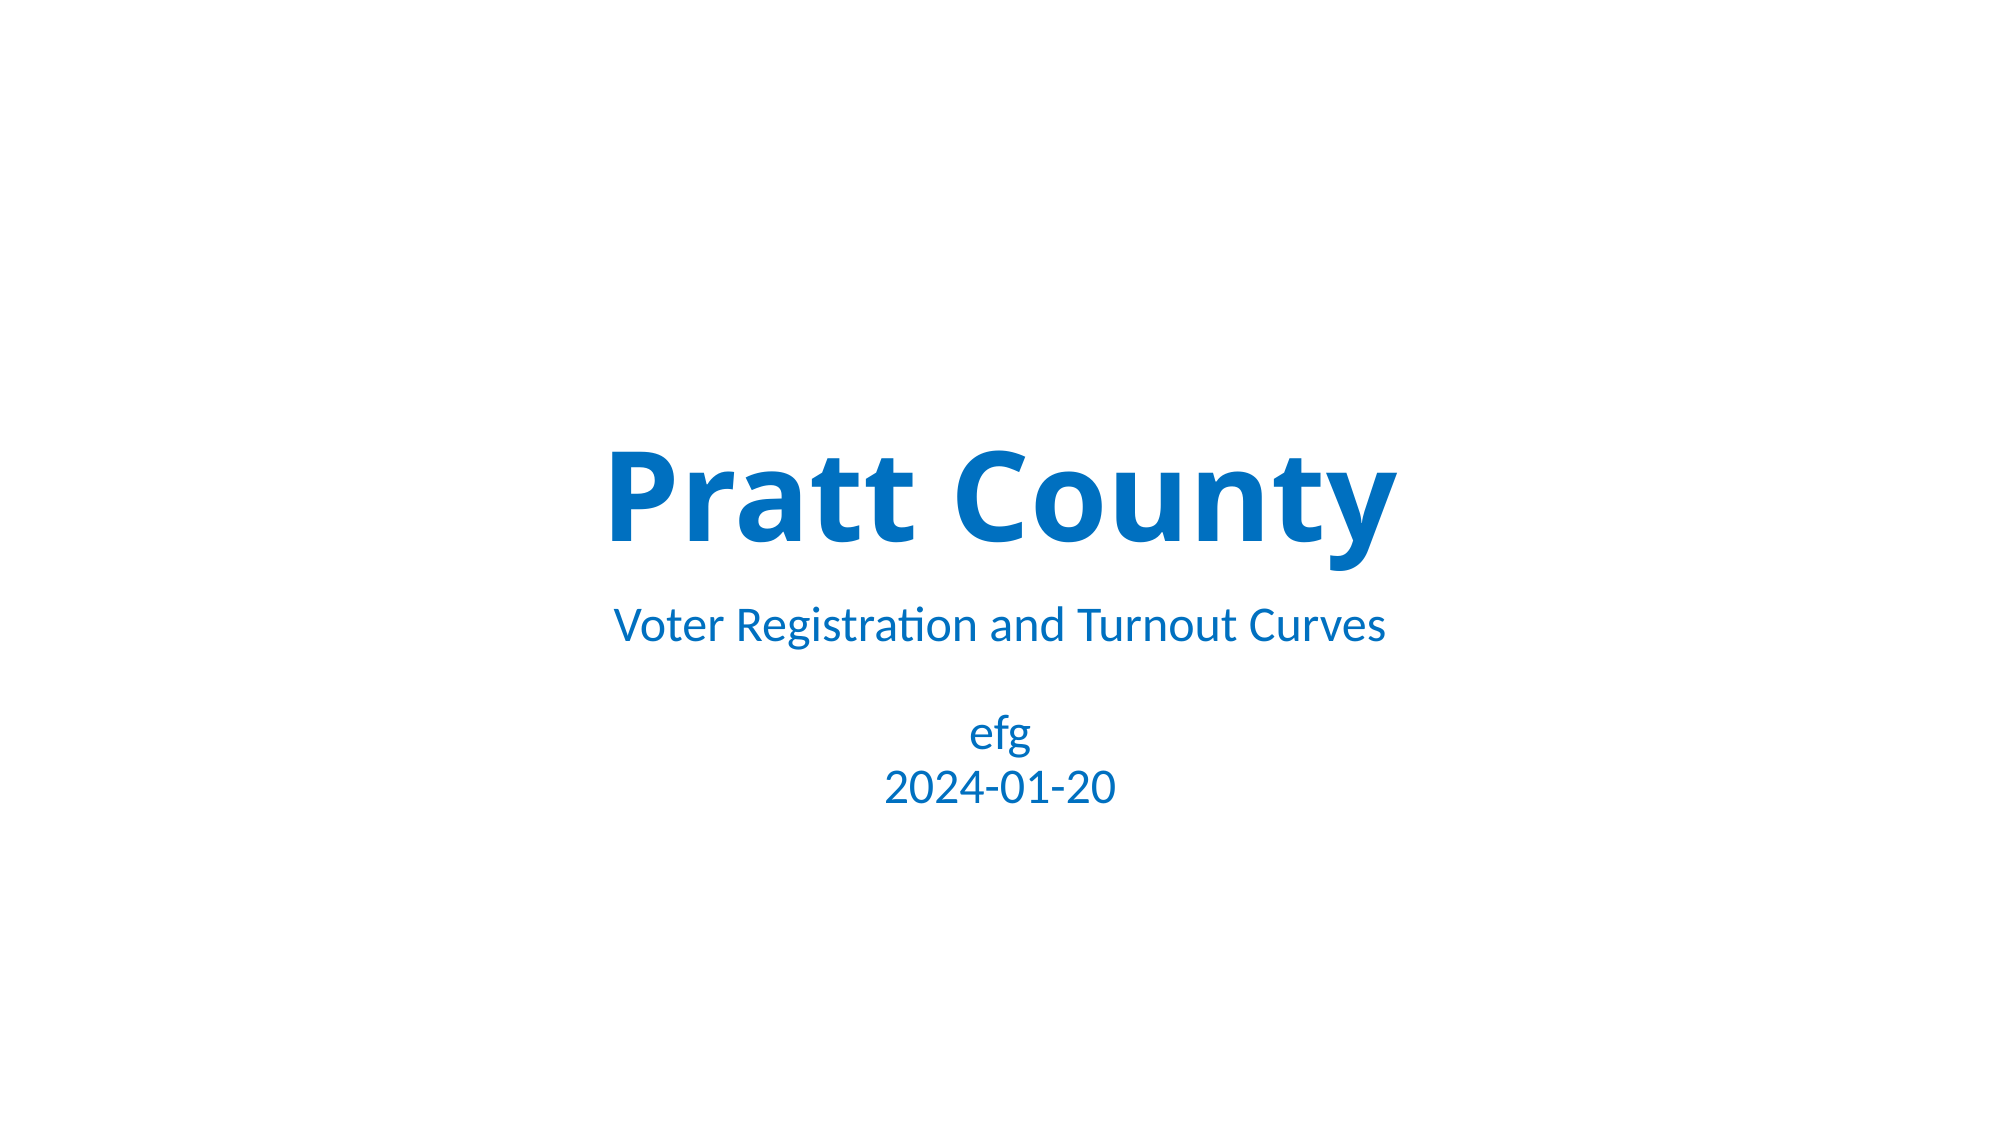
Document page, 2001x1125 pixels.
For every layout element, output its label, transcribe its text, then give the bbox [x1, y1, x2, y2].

title Pratt County [249, 184, 1750, 576]
subtitle Voter Registration and Turnout Curves efg 2024-01-20 [249, 590, 1750, 863]
